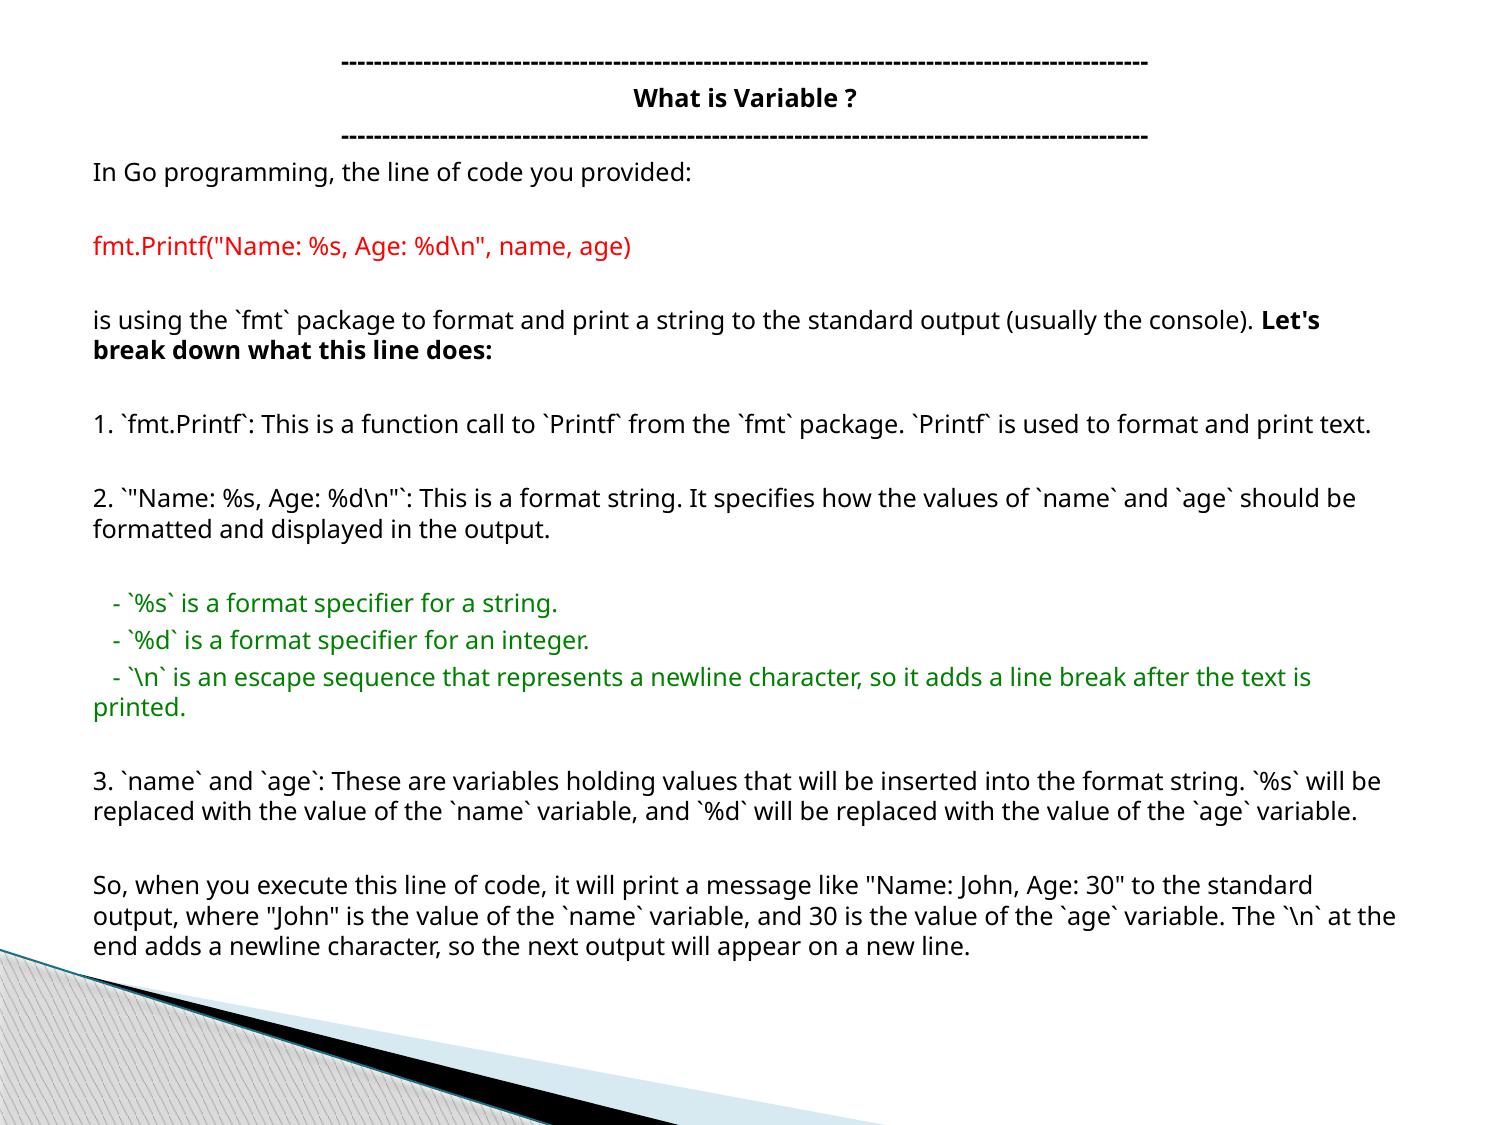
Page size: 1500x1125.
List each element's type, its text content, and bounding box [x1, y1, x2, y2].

list -------------------------------------------------------------------------------------------------- What is Variable ? -------------------------------------------------------------------------------------------------- In Go programming, the line of code you provided: fmt.Printf("Name: %s, Age: %d\n", name, age) is using the `fmt` package to format and print a string to the standard output (usually the console). Let's break down what this line does: 1. `fmt.Printf`: This is a function call to `Printf` from the `fmt` package. `Printf` is used to format and print text. 2. `"Name: %s, Age: %d\n"`: This is a format string. It specifies how the values of `name` and `age` should be formatted and displayed in the output. - `%s` is a format specifier for a string. - `%d` is a format specifier for an integer. - `\n` is an escape sequence that represents a newline character, so it adds a line break after the text is printed. 3. `name` and `age`: These are variables holding values that will be inserted into the format string. `%s` will be replaced with the value of the `name` variable, and `%d` will be replaced with the value of the `age` variable. So, when you execute this line of code, it will print a message like "Name: John, Age: 30" to the standard output, where "John" is the value of the `name` variable, and 30 is the value of the `age` variable. The `\n` at the end adds a newline character, so the next output will appear on a new line. [62, 37, 1413, 1000]
